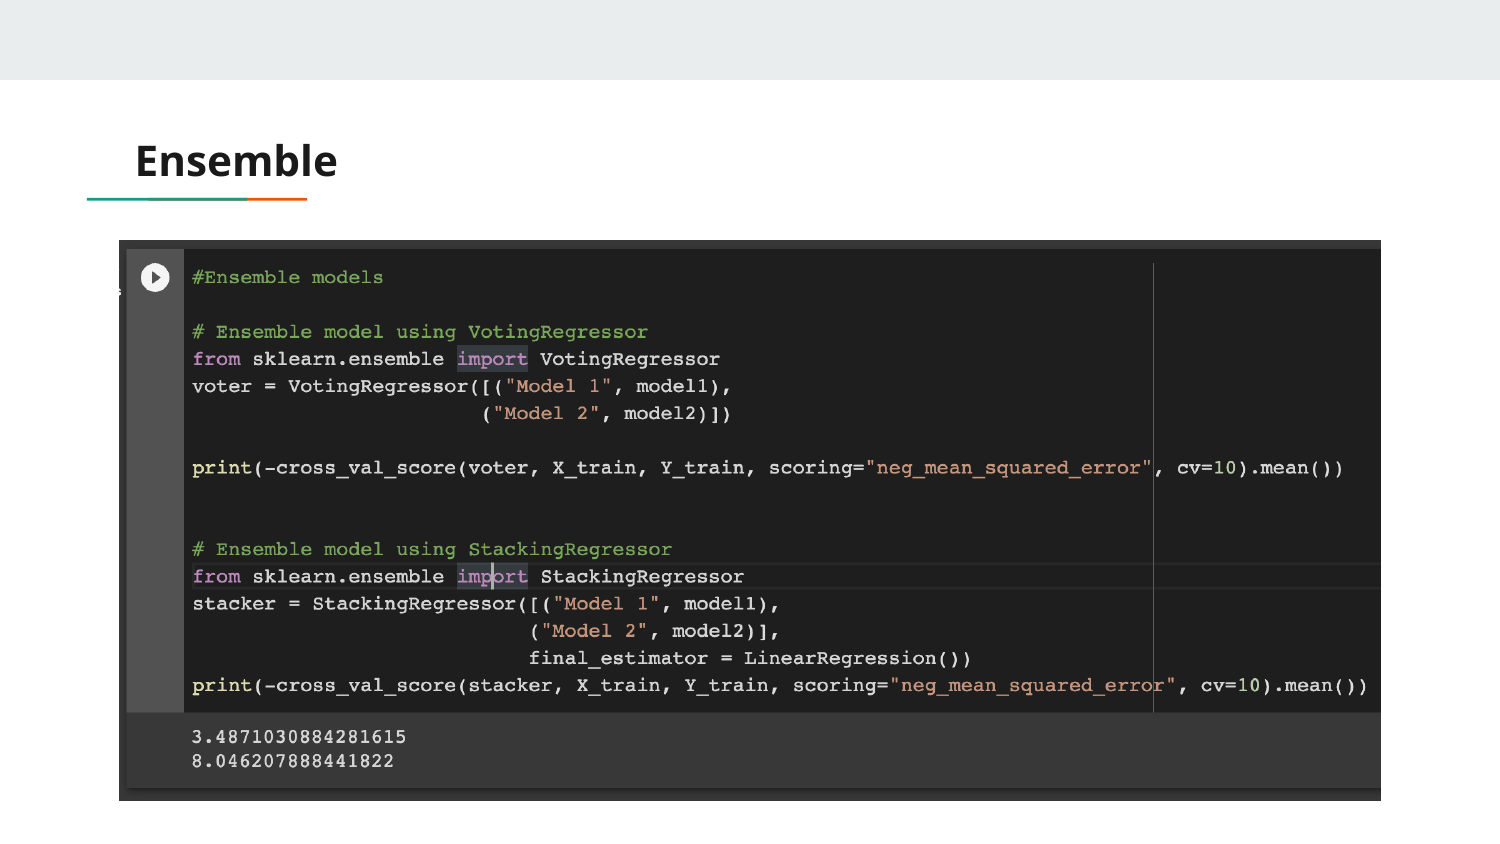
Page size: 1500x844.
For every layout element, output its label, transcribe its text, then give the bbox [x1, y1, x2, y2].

picture [119, 240, 1381, 802]
title Ensemble [119, 116, 1381, 205]
